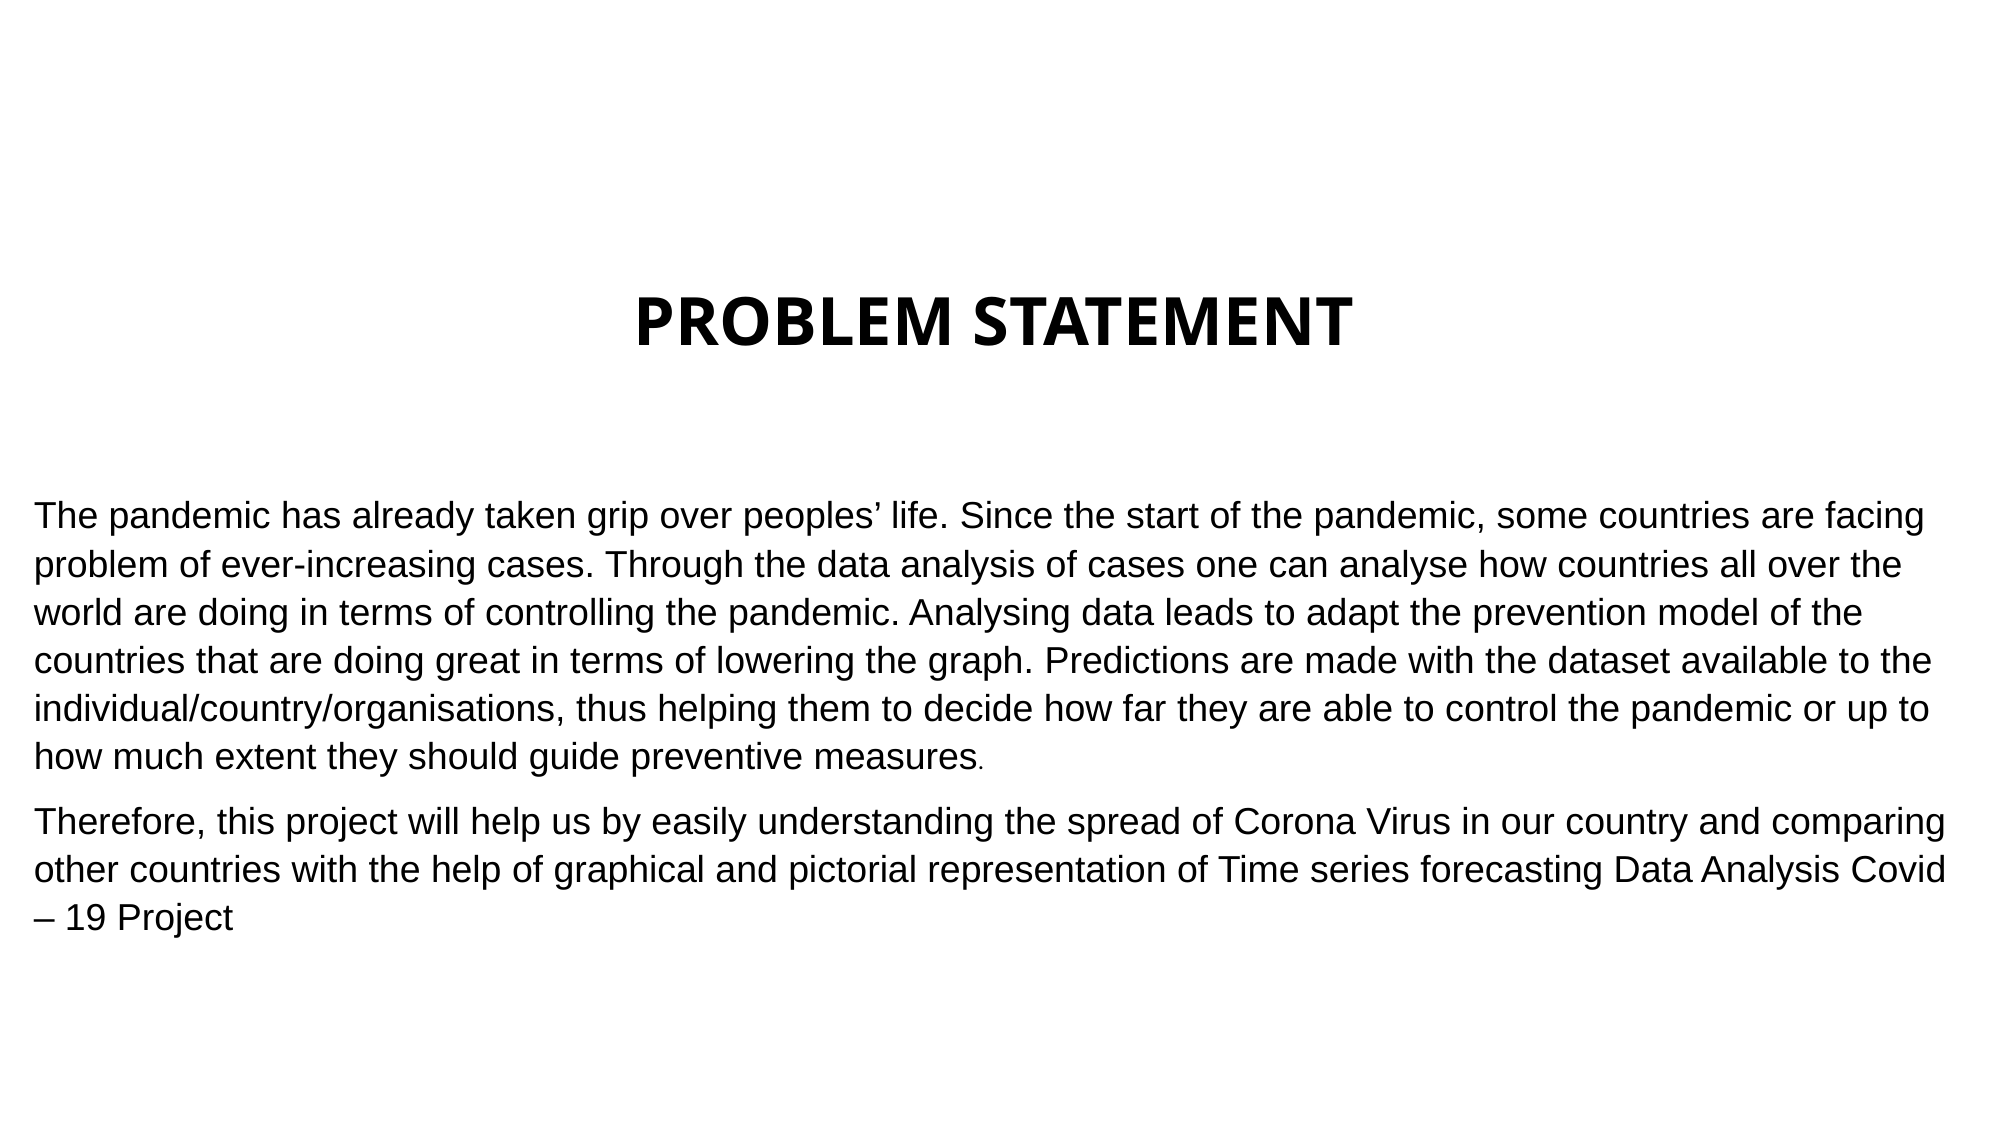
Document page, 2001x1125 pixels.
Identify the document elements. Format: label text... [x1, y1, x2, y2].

text_box PROBLEM STATEMENT The pandemic has already taken grip over peoples’ life. Since the start of the pandemic, some countries are facing problem of ever-increasing cases. Through the data analysis of cases one can analyse how countries all over the world are doing in terms of controlling the pandemic. Analysing data leads to adapt the prevention model of the countries that are doing great in terms of lowering the graph. Predictions are made with the dataset available to the individual/country/organisations, thus helping them to decide how far they are able to control the pandemic or up to how much extent they should guide preventive measures. Therefore, this project will help us by easily understanding the spread of Corona Virus in our country and comparing other countries with the help of graphical and pictorial representation of Time series forecasting Data Analysis Covid – 19 Project [18, 0, 1969, 1125]
